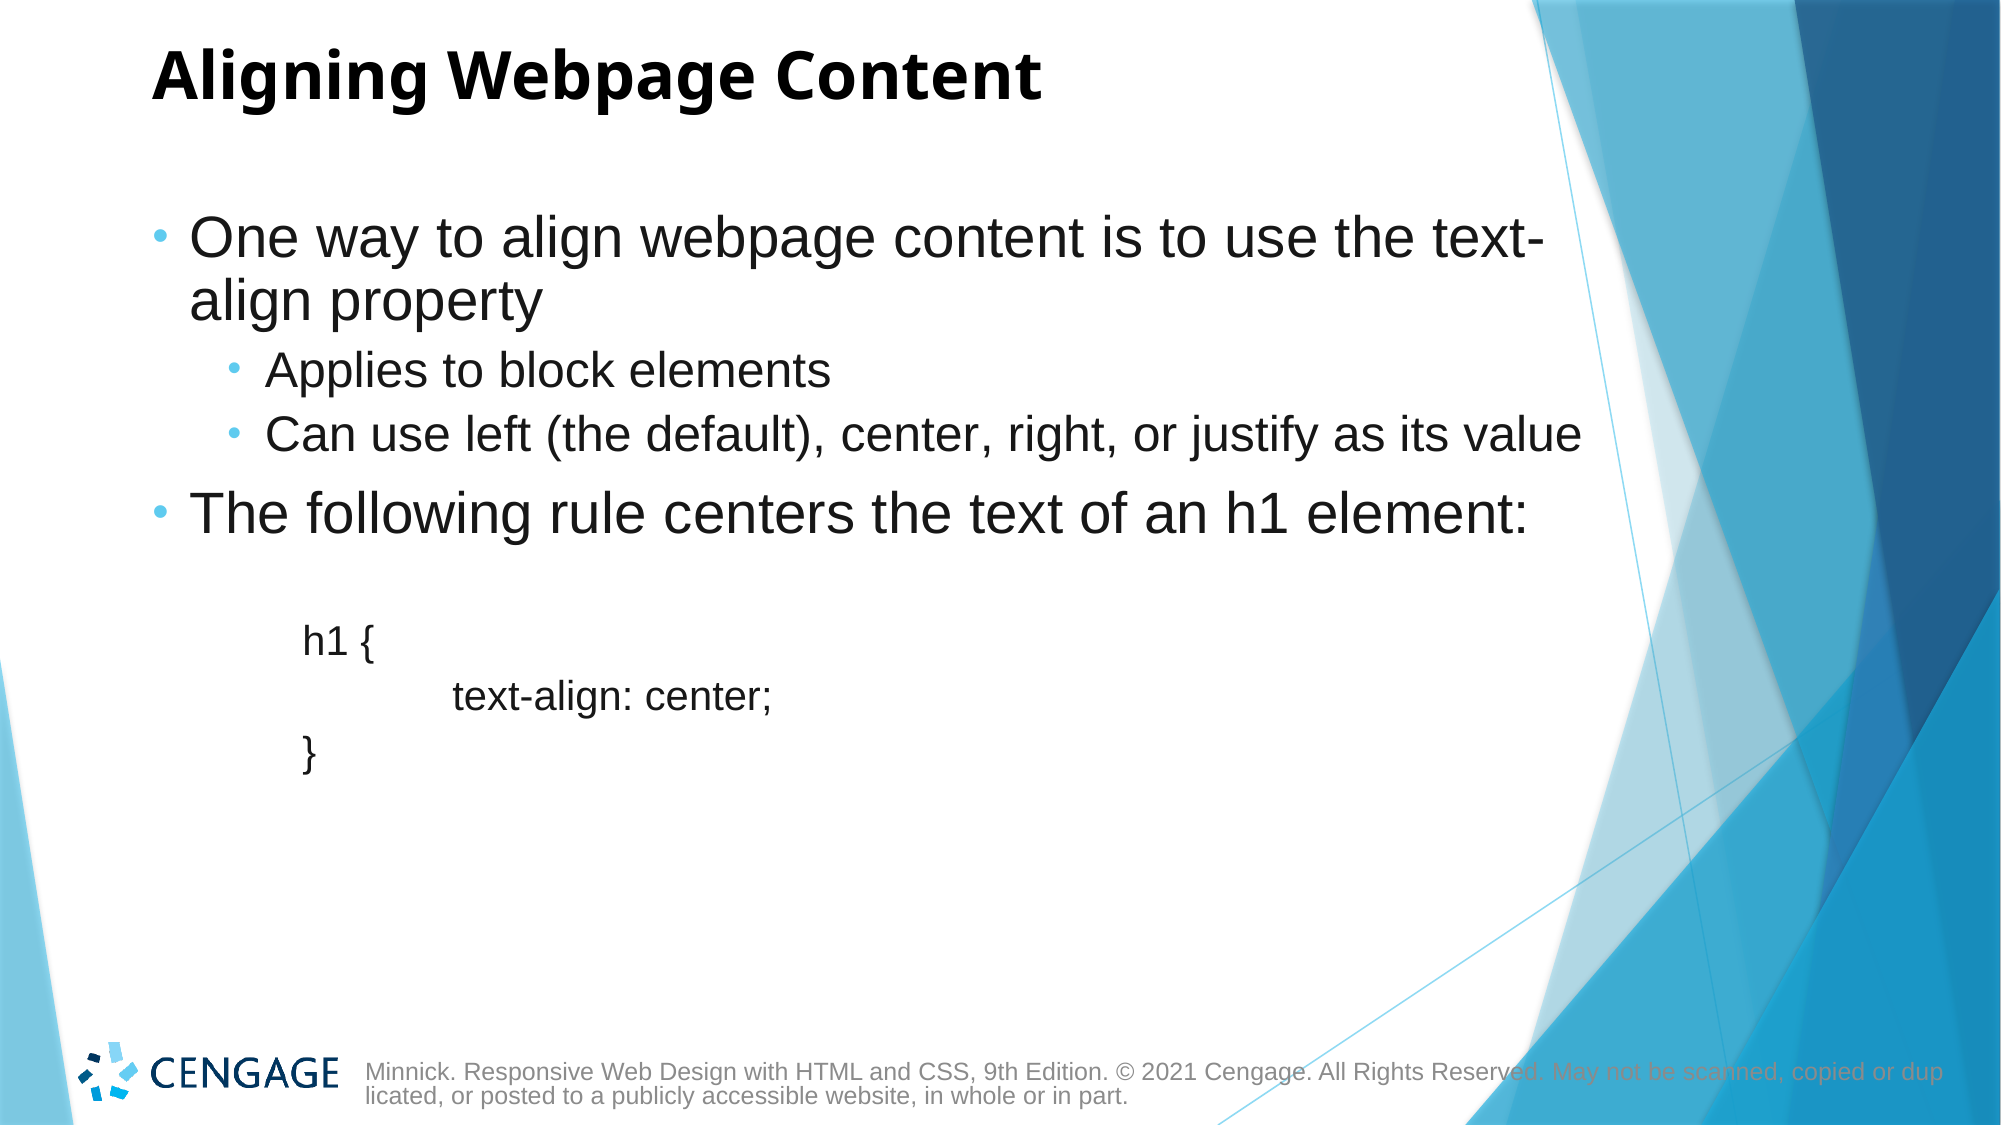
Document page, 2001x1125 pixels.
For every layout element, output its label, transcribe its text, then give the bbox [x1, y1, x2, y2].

list One way to align webpage content is to use the text-align property Applies to block elements Can use left (the default), center, right, or justify as its value The following rule centers the text of an h1 element: h1 { text-align: center; } [137, 200, 1600, 1024]
footer Minnick. Responsive Web Design with HTML and CSS, 9th Edition. © 2021 Cengage. All Rights Reserved. May not be scanned, copied or duplicated, or posted to a publicly accessible website, in whole or in part. [350, 1040, 1967, 1100]
picture [78, 1042, 338, 1101]
title Aligning Webpage Content [137, 24, 1863, 175]
